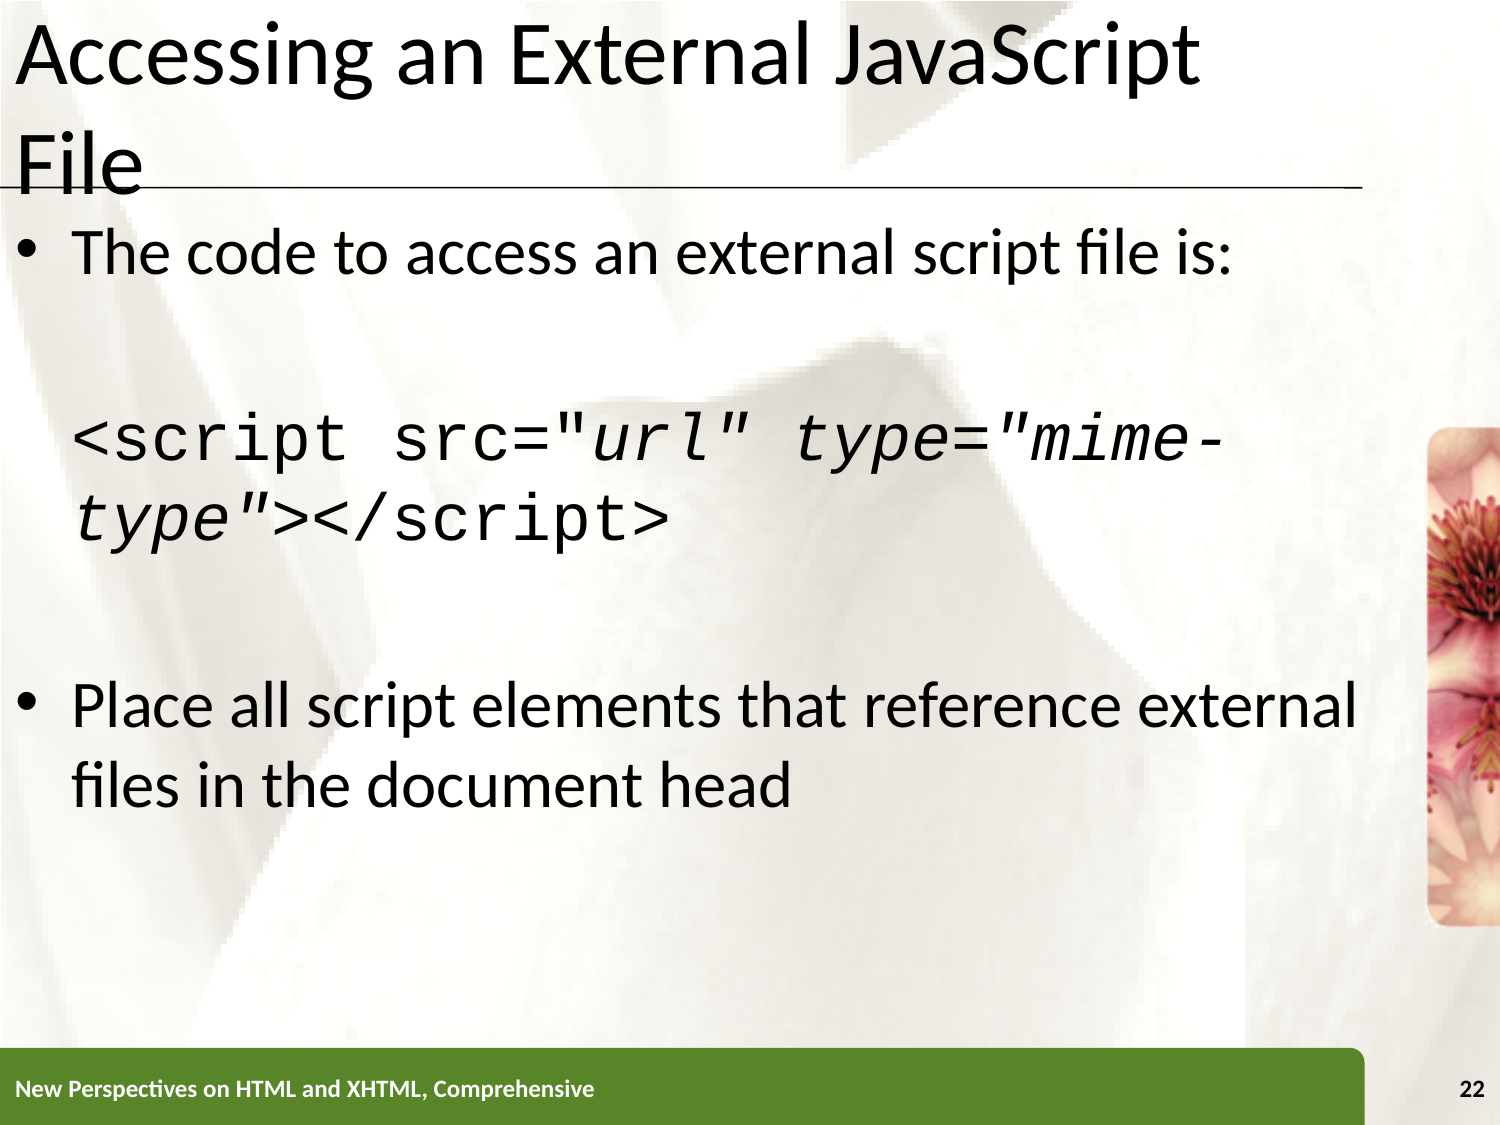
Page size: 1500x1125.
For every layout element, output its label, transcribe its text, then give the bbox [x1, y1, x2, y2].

footer New Perspectives on HTML and XHTML, Comprehensive [0, 1050, 1350, 1125]
slide_number 22 [1412, 1050, 1500, 1125]
list The code to access an external script file is: <script src="url" type="mime-type"></script> Place all script elements that reference external files in the document head [0, 199, 1426, 1006]
picture [1426, 425, 1500, 930]
title Accessing an External JavaScript File [0, 24, 1363, 181]
